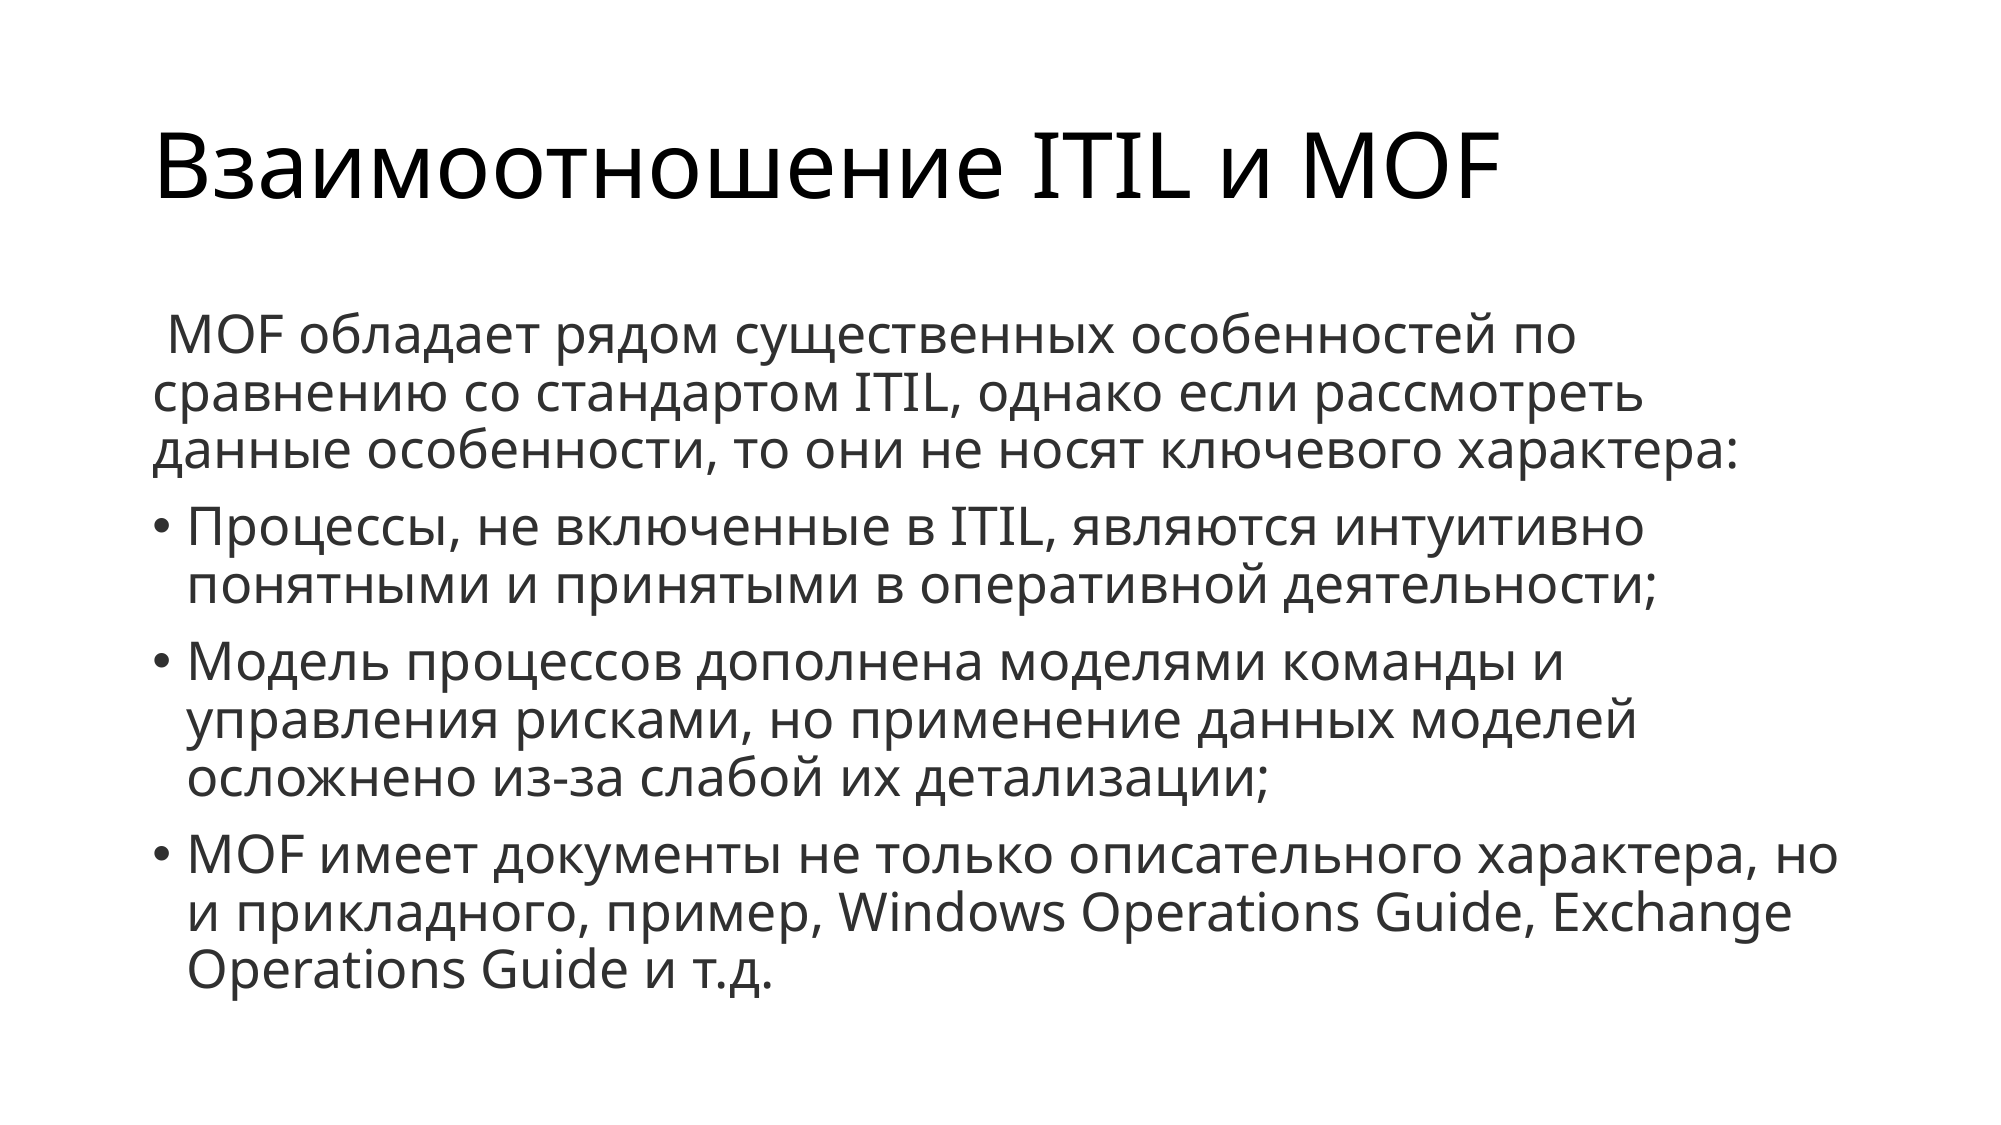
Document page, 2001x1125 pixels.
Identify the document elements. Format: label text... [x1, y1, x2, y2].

list MOF обладает рядом существенных особенностей по сравнению со стандартом ITIL, однако если рассмотреть данные особенности, то они не носят ключевого характера: Процессы, не включенные в ITIL, являются интуитивно понятными и принятыми в оперативной деятельности; Модель процессов дополнена моделями команды и управления рисками, но применение данных моделей осложнено из-за слабой их детализации; MOF имеет документы не только описательного характера, но и прикладного, пример, Windows Operations Guide, Exchange Operations Guide и т.д. [137, 299, 1863, 1014]
title Взаимоотношение ITIL и MOF [137, 59, 1863, 278]
